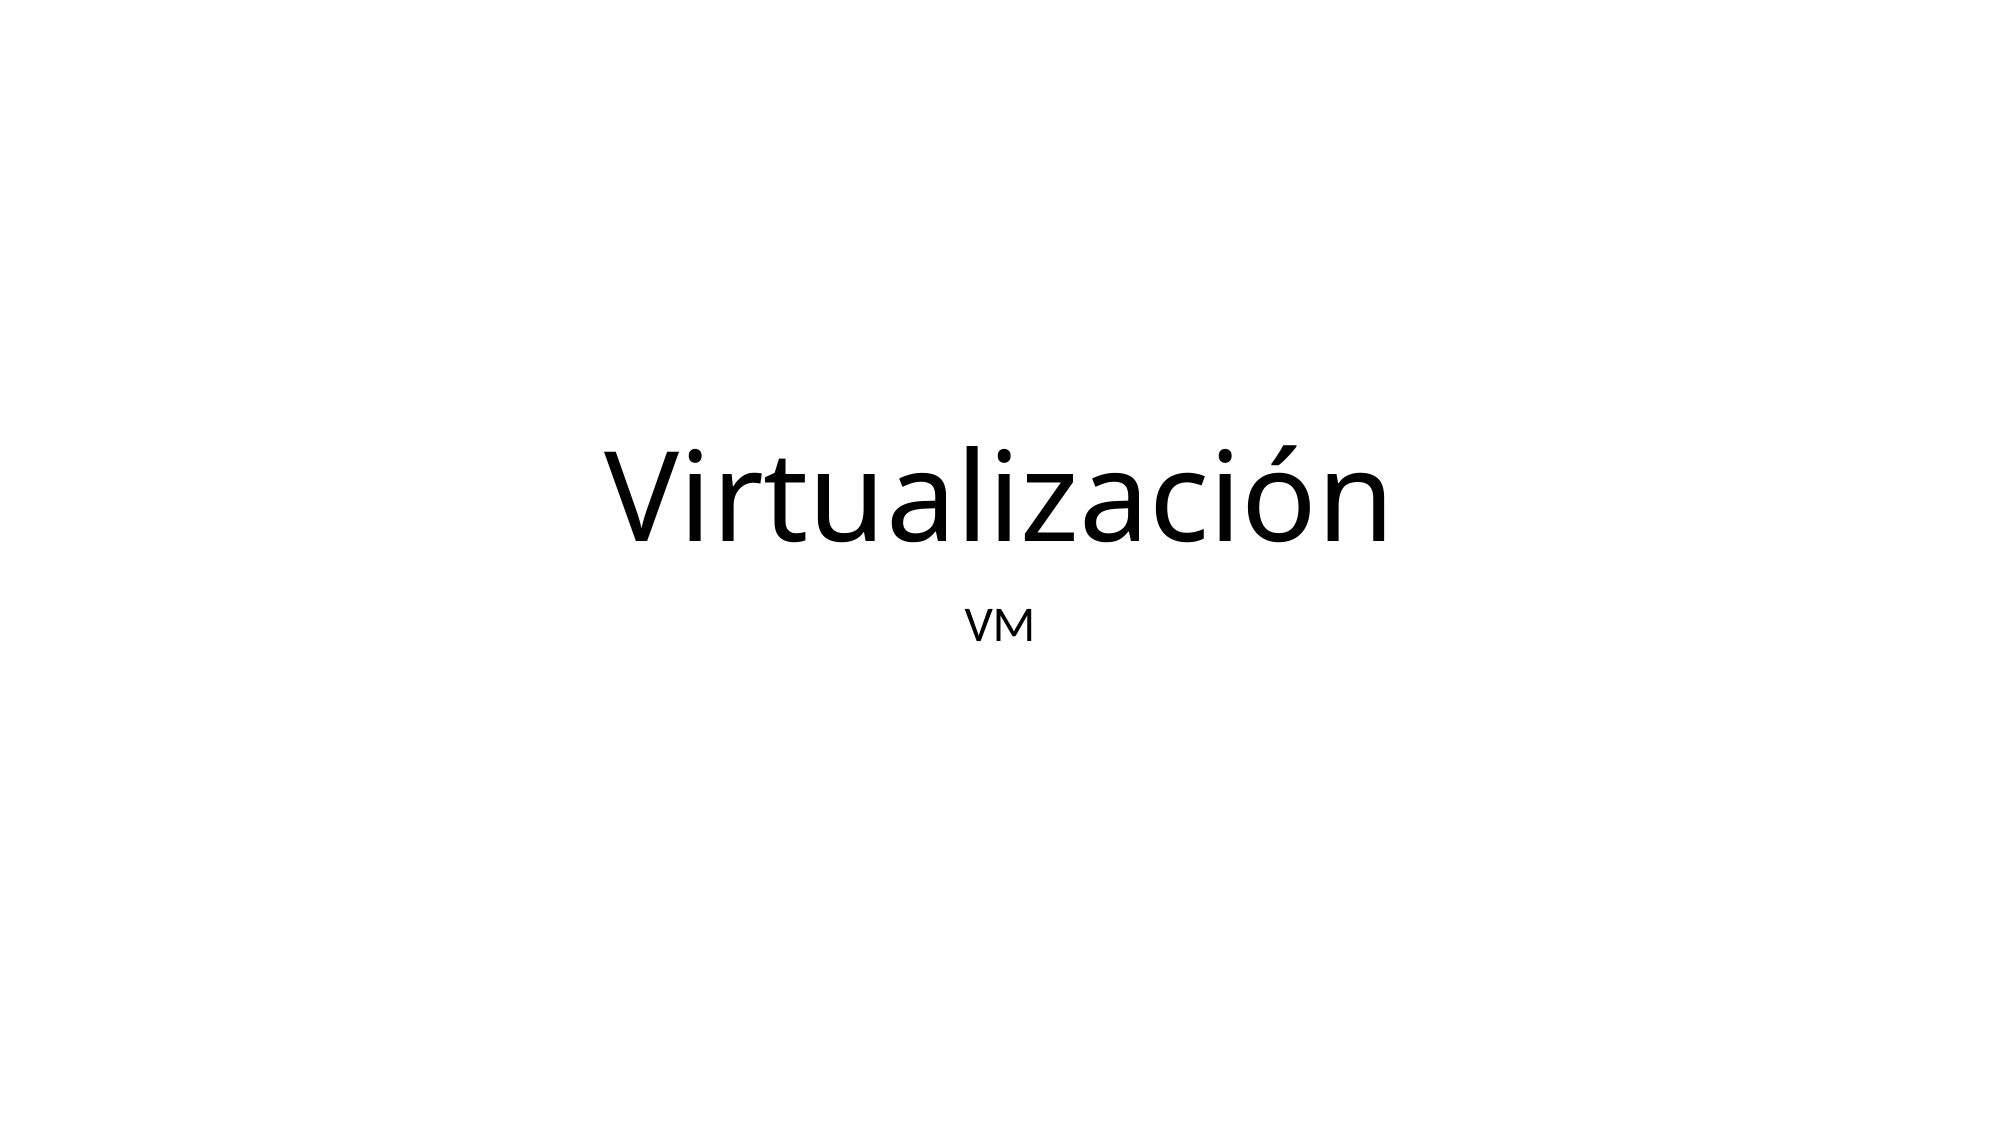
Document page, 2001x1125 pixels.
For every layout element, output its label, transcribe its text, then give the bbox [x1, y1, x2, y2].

title Virtualización [249, 184, 1750, 576]
subtitle VM [249, 590, 1750, 863]
